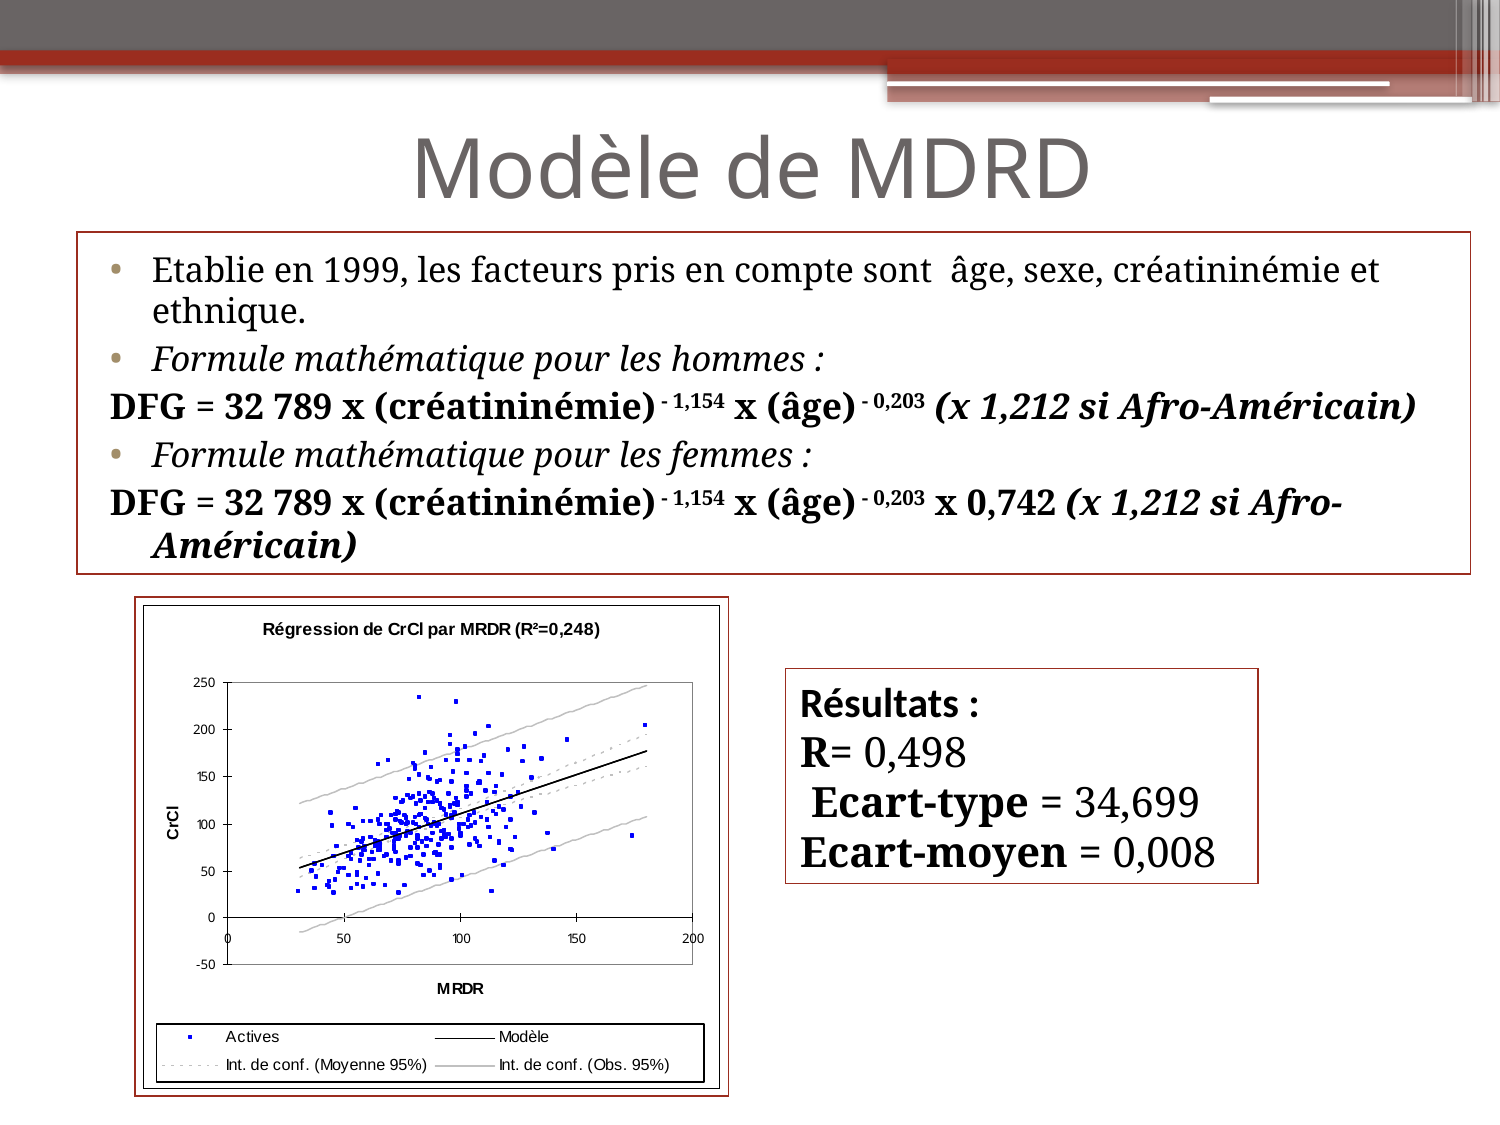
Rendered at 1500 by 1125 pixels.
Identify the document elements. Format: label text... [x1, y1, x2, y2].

list Etablie en 1999, les facteurs pris en compte sont âge, sexe, créatininémie et ethnique. Formule mathématique pour les hommes : DFG = 32 789 x (créatininémie) - 1,154 x (âge) - 0,203 (x 1,212 si Afro-Américain) Formule mathématique pour les femmes : DFG = 32 789 x (créatininémie) - 1,154 x (âge) - 0,203 x 0,742 (x 1,212 si Afro-Américain) [76, 231, 1471, 575]
picture [135, 597, 729, 1096]
title Modèle de MDRD [76, 77, 1428, 231]
text_box Résultats : R= 0,498 Ecart-type = 34,699 Ecart-moyen = 0,008 [785, 668, 1258, 884]
